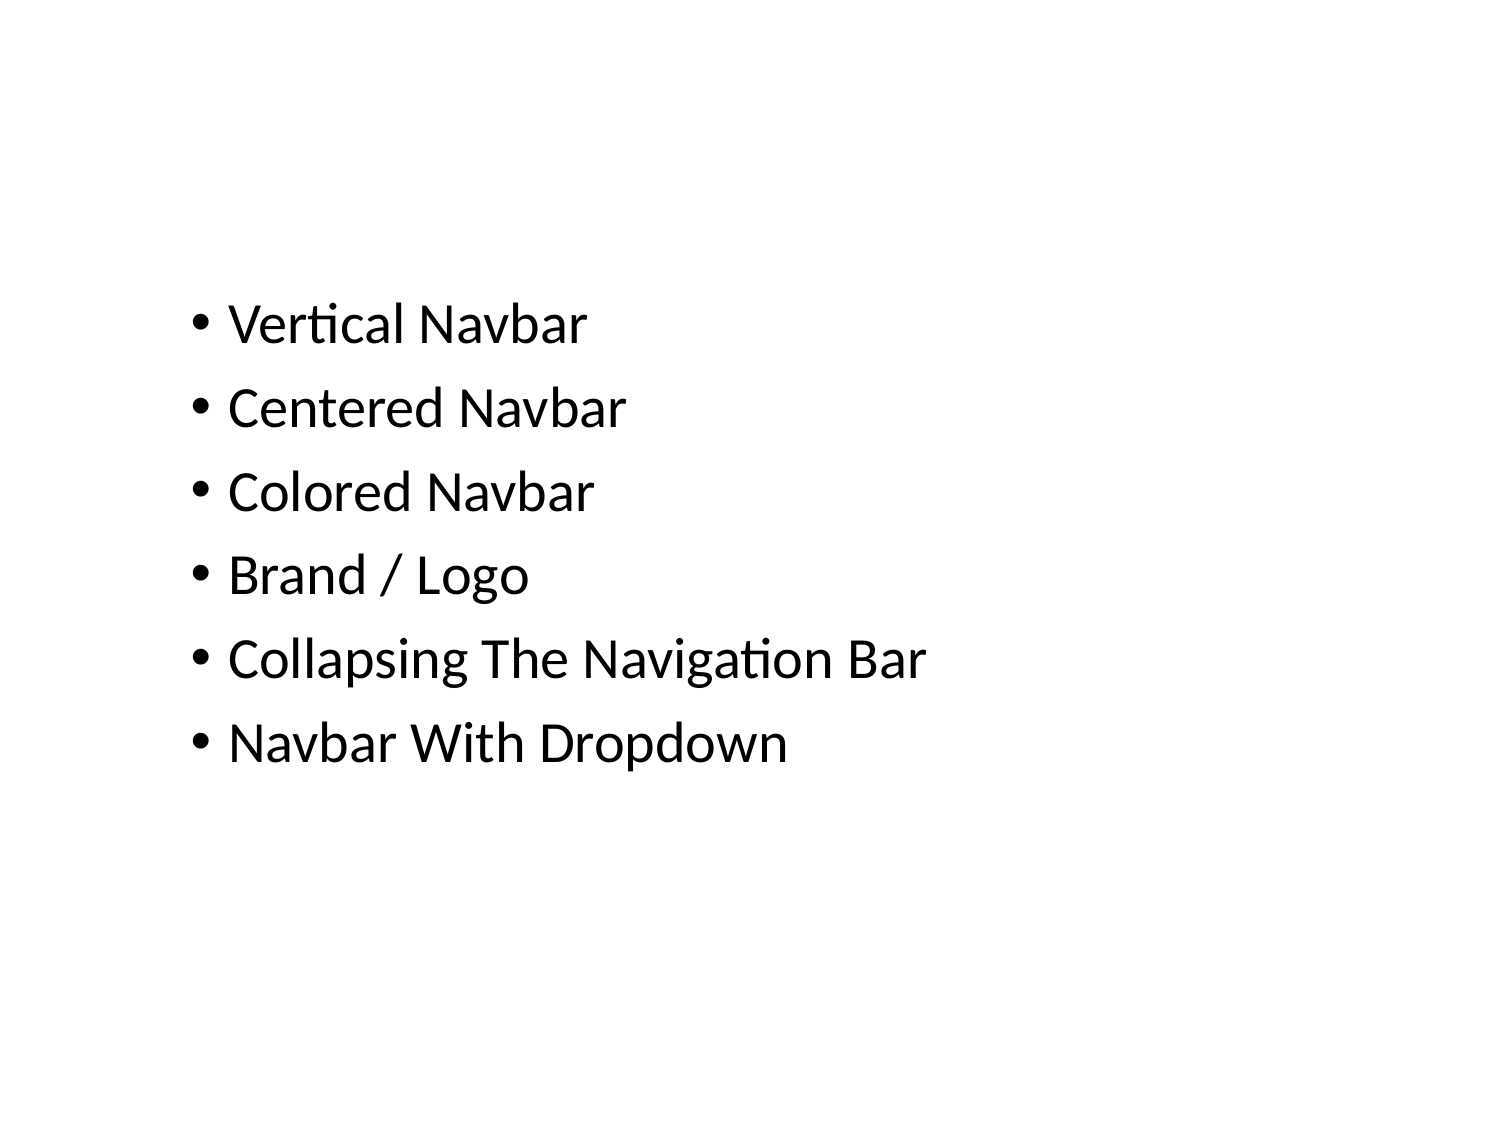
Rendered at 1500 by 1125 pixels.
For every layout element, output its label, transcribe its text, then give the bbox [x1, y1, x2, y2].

list Vertical Navbar Centered Navbar Colored Navbar Brand / Logo Collapsing The Navigation Bar Navbar With Dropdown [175, 285, 1470, 1125]
